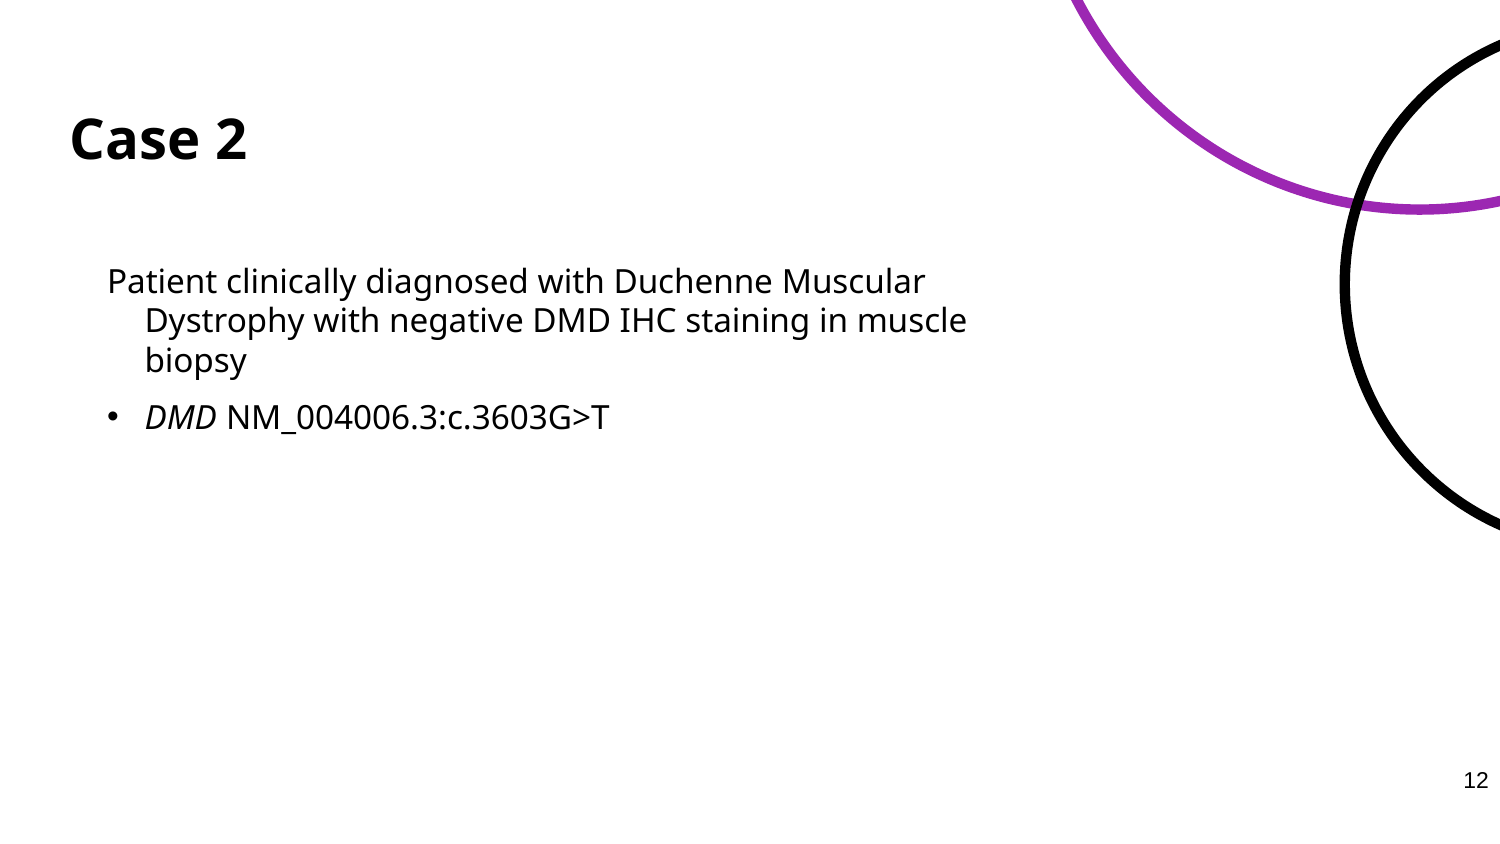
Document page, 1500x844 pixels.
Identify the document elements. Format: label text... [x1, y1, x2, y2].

slide_number 12 [1354, 748, 1500, 811]
title Case 2 [58, 105, 725, 241]
list Patient clinically diagnosed with Duchenne Muscular Dystrophy with negative DMD IHC staining in muscle biopsy DMD NM_004006.3:c.3603G>T [58, 248, 1072, 707]
